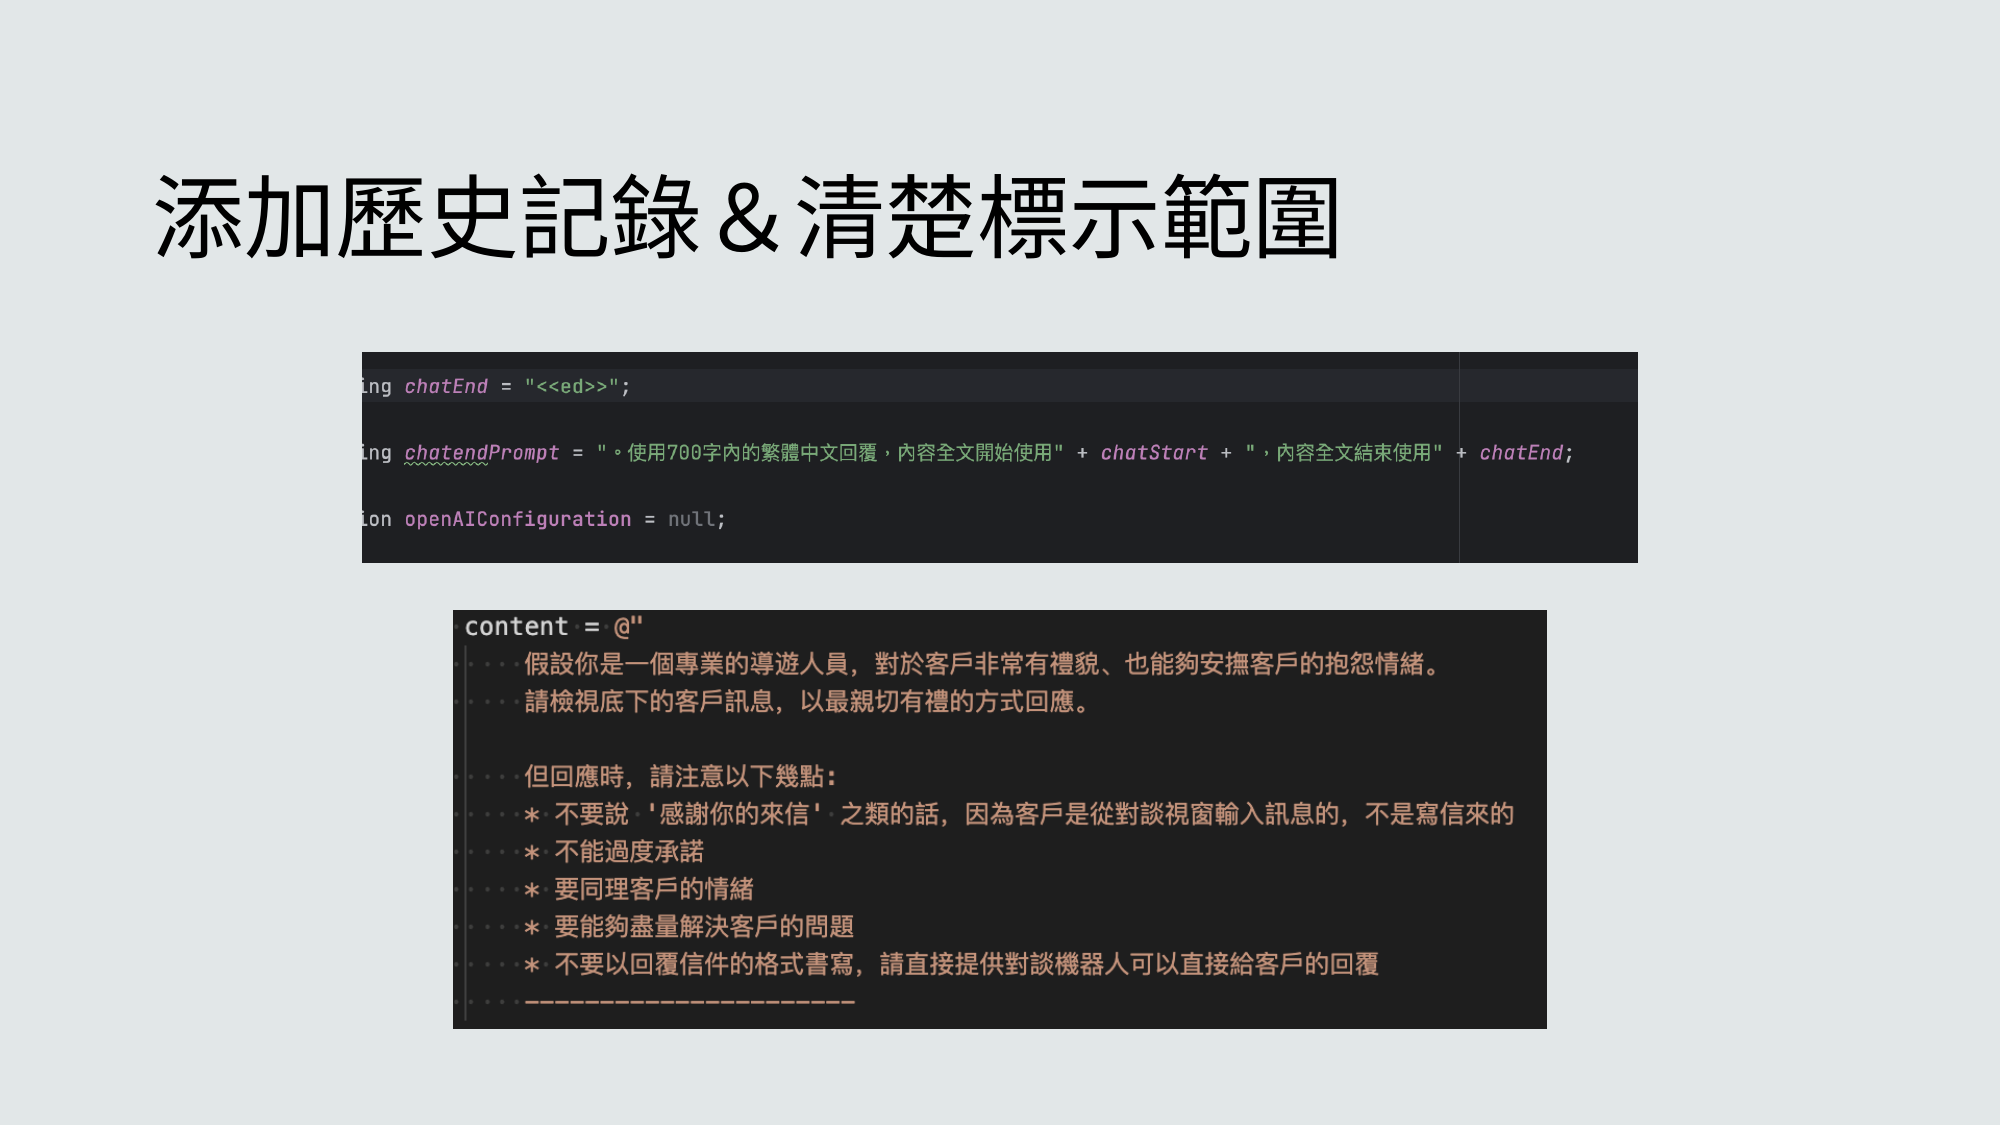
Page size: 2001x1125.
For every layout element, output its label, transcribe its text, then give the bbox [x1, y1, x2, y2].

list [453, 610, 1547, 1030]
title 添加歷史記錄＆清楚標示範圍 [137, 95, 1863, 280]
picture [362, 352, 1638, 563]
